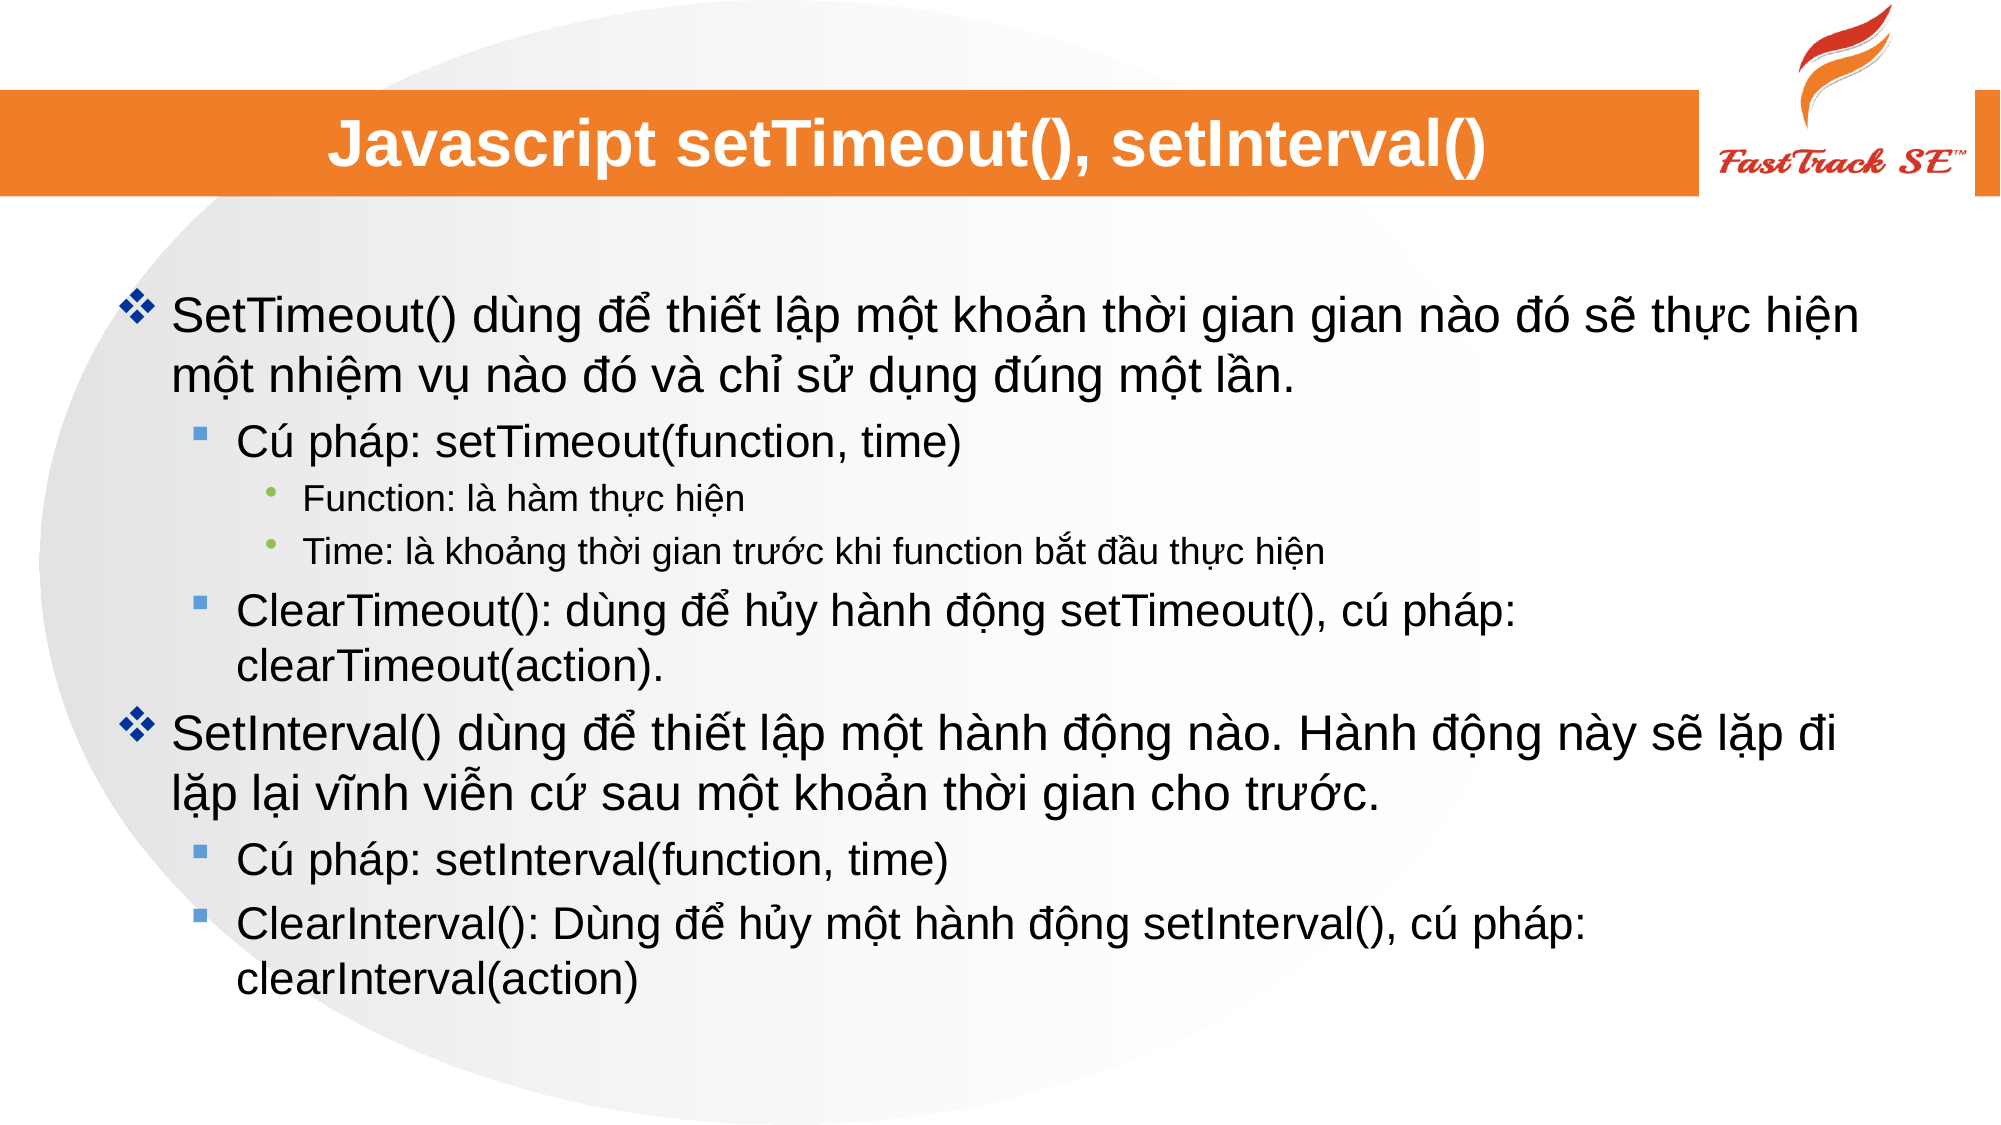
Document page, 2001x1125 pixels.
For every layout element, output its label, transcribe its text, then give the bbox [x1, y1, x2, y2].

picture [1700, 0, 1975, 192]
title Javascript setTimeout(), setInterval() [249, 99, 1567, 180]
list SetTimeout() dùng để thiết lập một khoản thời gian gian nào đó sẽ thực hiện một nhiệm vụ nào đó và chỉ sử dụng đúng một lần. Cú pháp: setTimeout(function, time) Function: là hàm thực hiện Time: là khoảng thời gian trước khi function bắt đầu thực hiện ClearTimeout(): dùng để hủy hành động setTimeout(), cú pháp: clearTimeout(action). SetInterval() dùng để thiết lập một hành động nào. Hành động này sẽ lặp đi lặp lại vĩnh viễn cứ sau một khoản thời gian cho trước. Cú pháp: setInterval(function, time) ClearInterval(): Dùng để hủy một hành động setInterval(), cú pháp: clearInterval(action) [99, 275, 1909, 1038]
